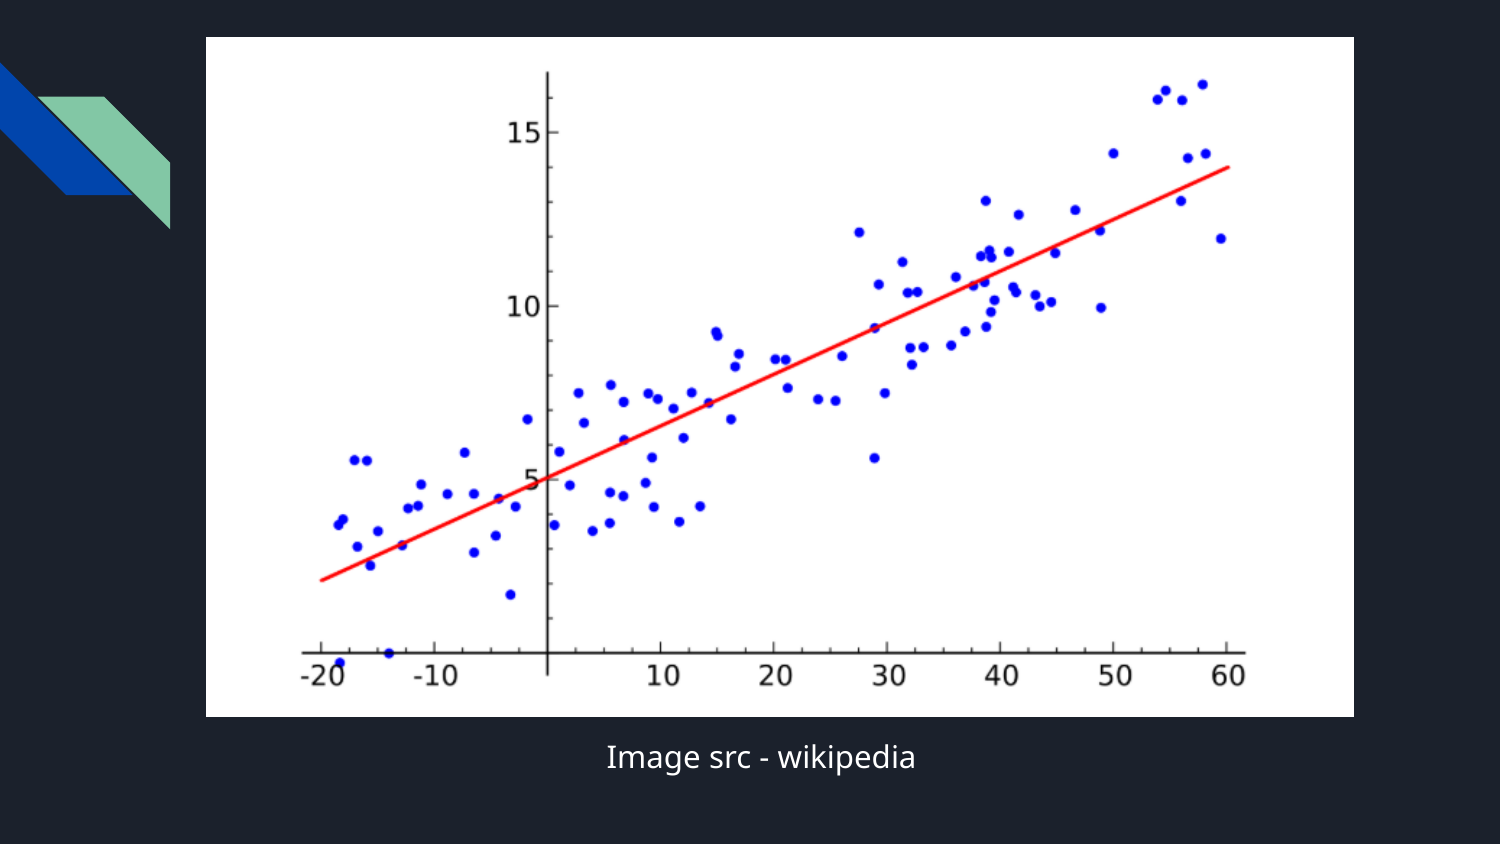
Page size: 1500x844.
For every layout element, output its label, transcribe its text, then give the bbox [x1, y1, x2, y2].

picture [206, 37, 1354, 717]
list Image src - wikipedia [76, 716, 1447, 808]
